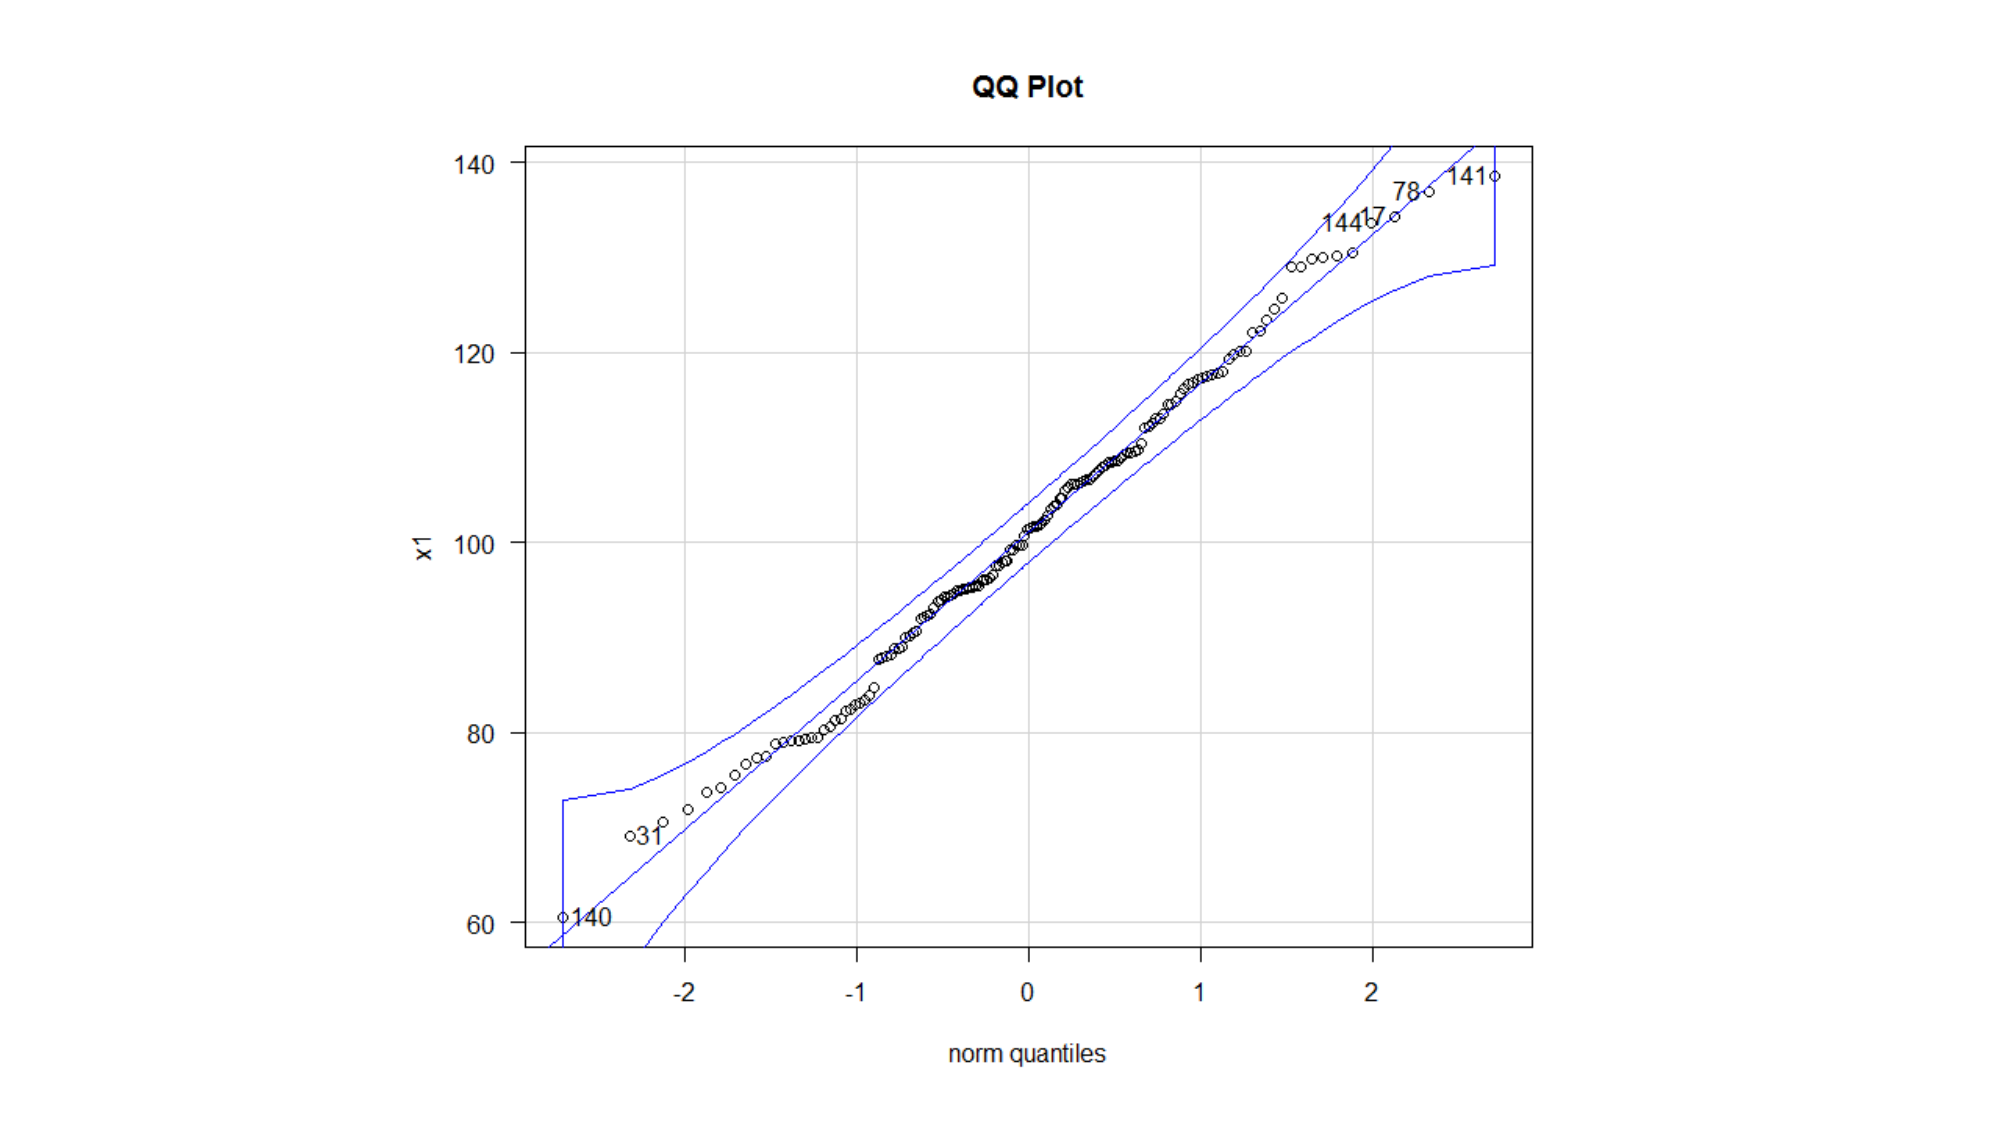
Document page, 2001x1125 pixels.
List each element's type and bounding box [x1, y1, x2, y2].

picture [403, 24, 1596, 1100]
